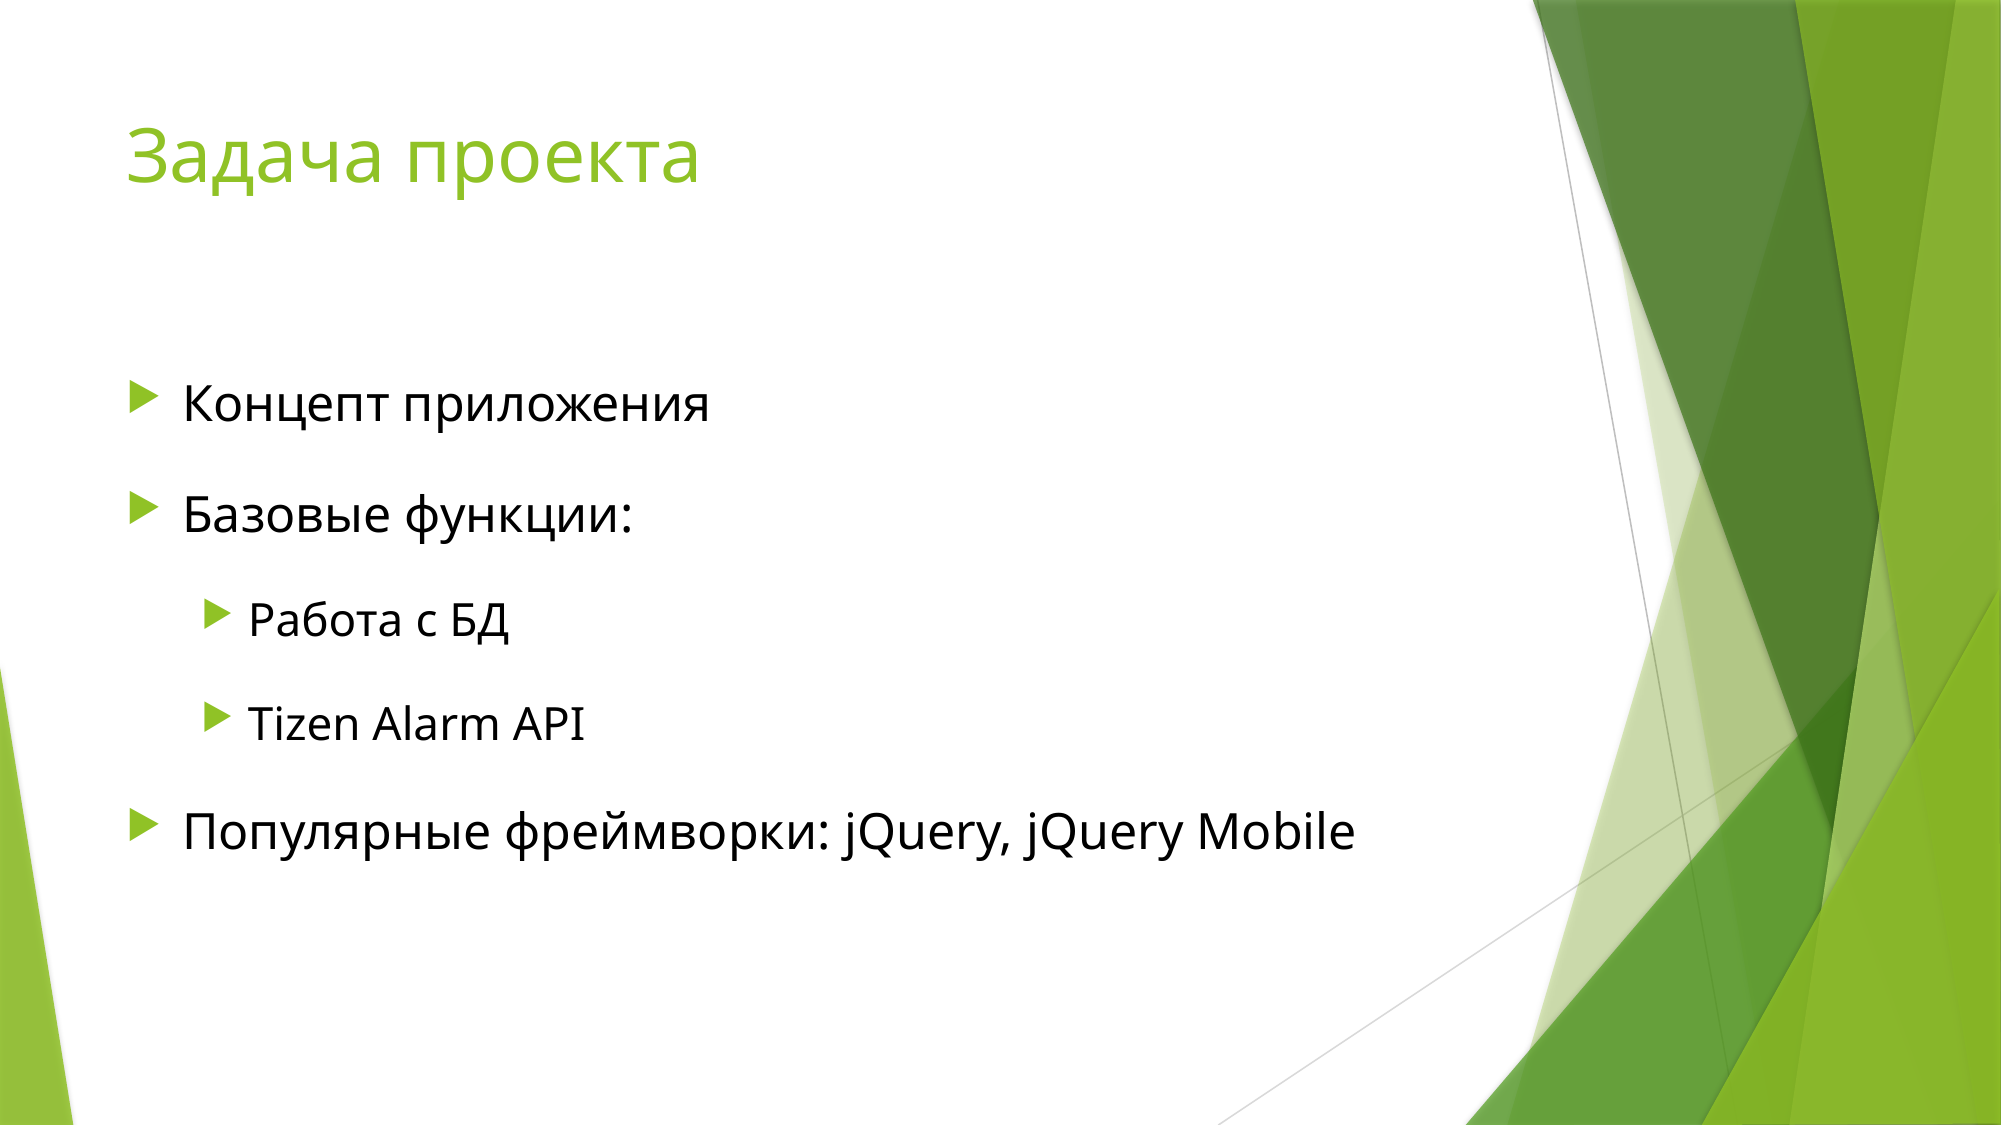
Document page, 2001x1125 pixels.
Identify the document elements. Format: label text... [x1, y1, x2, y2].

title Задача проекта [111, 99, 1522, 317]
text_box Концепт приложения Базовые функции: Работа с БД Tizen Alarm API Популярные фреймворки: jQuery, jQuery Mobile [111, 334, 1522, 971]
